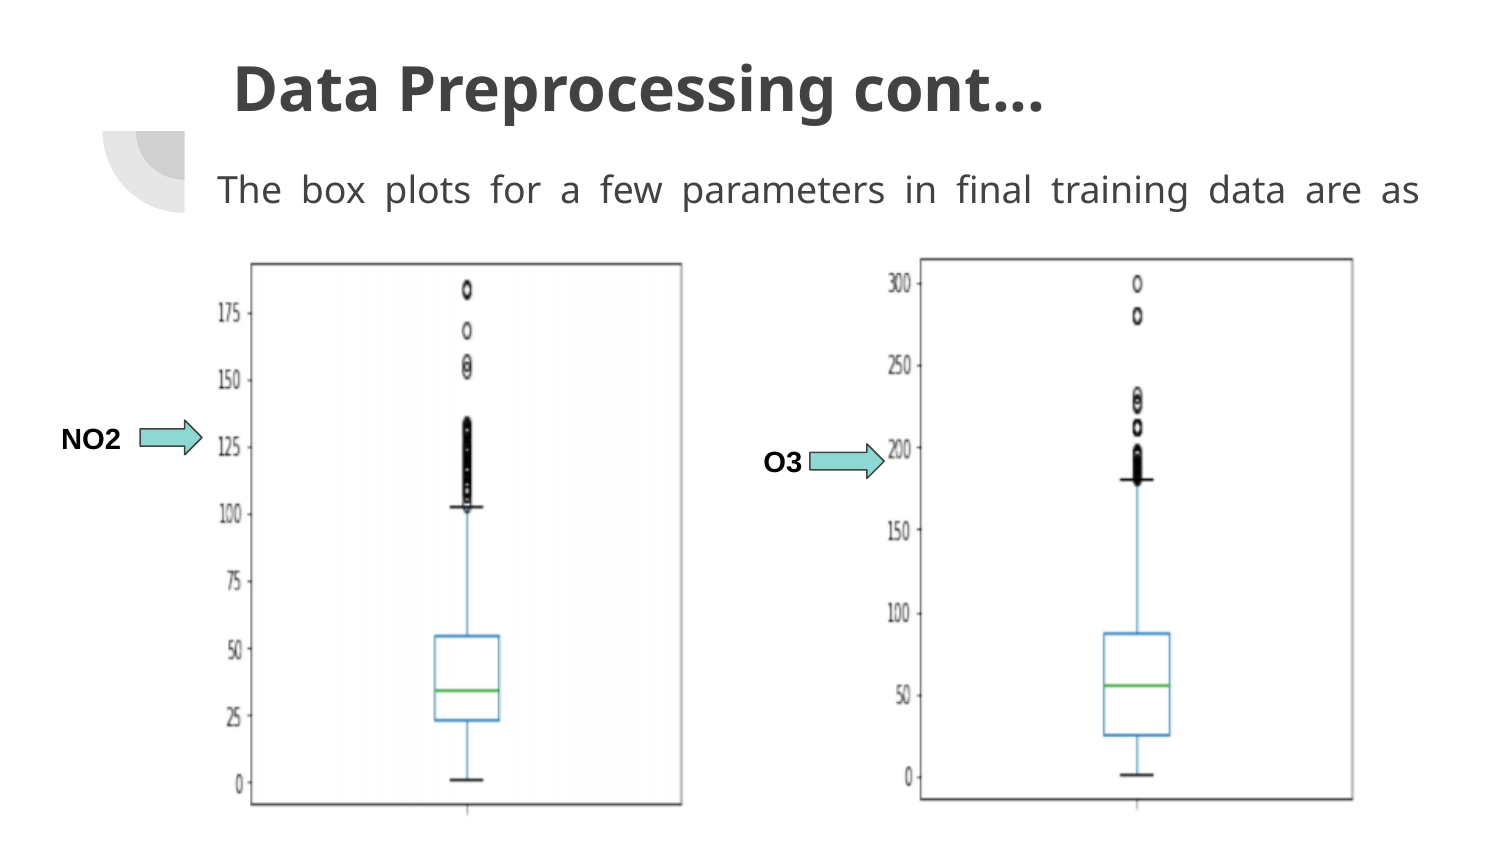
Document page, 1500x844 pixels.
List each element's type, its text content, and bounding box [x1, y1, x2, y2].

text_box NO2 [32, 401, 151, 474]
picture [188, 223, 711, 820]
picture [873, 228, 1371, 815]
title Data Preprocessing cont... [217, 34, 1371, 144]
list The box plots for a few parameters in final training data are as follows: [202, 144, 1437, 741]
text_box [809, 443, 868, 479]
text_box [140, 428, 183, 447]
text_box O3 [740, 433, 826, 489]
